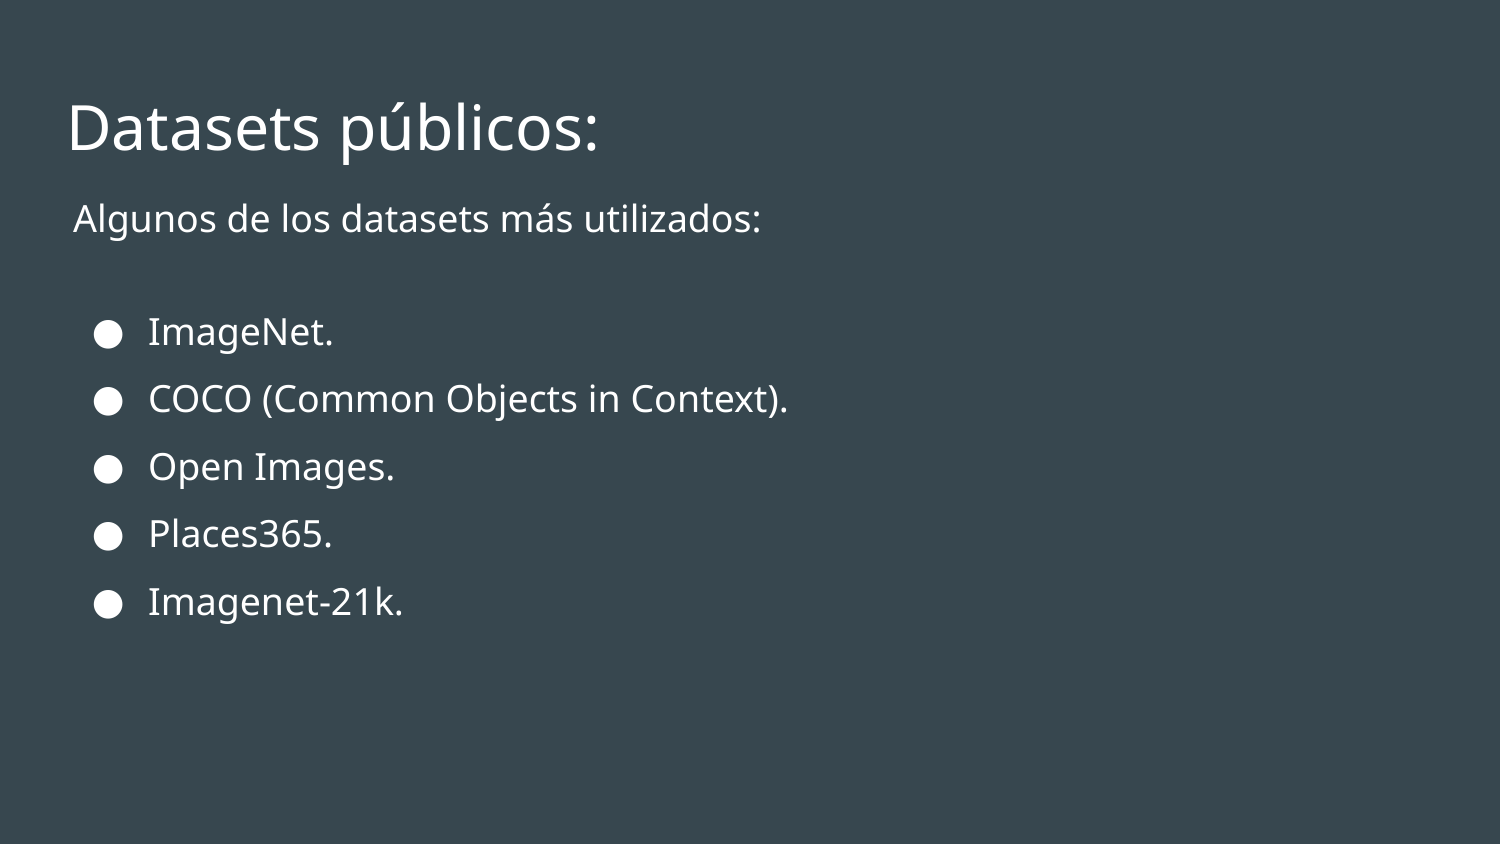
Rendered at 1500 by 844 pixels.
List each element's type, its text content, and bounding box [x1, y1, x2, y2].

text_box Algunos de los datasets más utilizados: ImageNet. COCO (Common Objects in Context). Open Images. Places365. Imagenet-21k. [58, 180, 1442, 643]
title Datasets públicos: [51, 72, 1449, 167]
